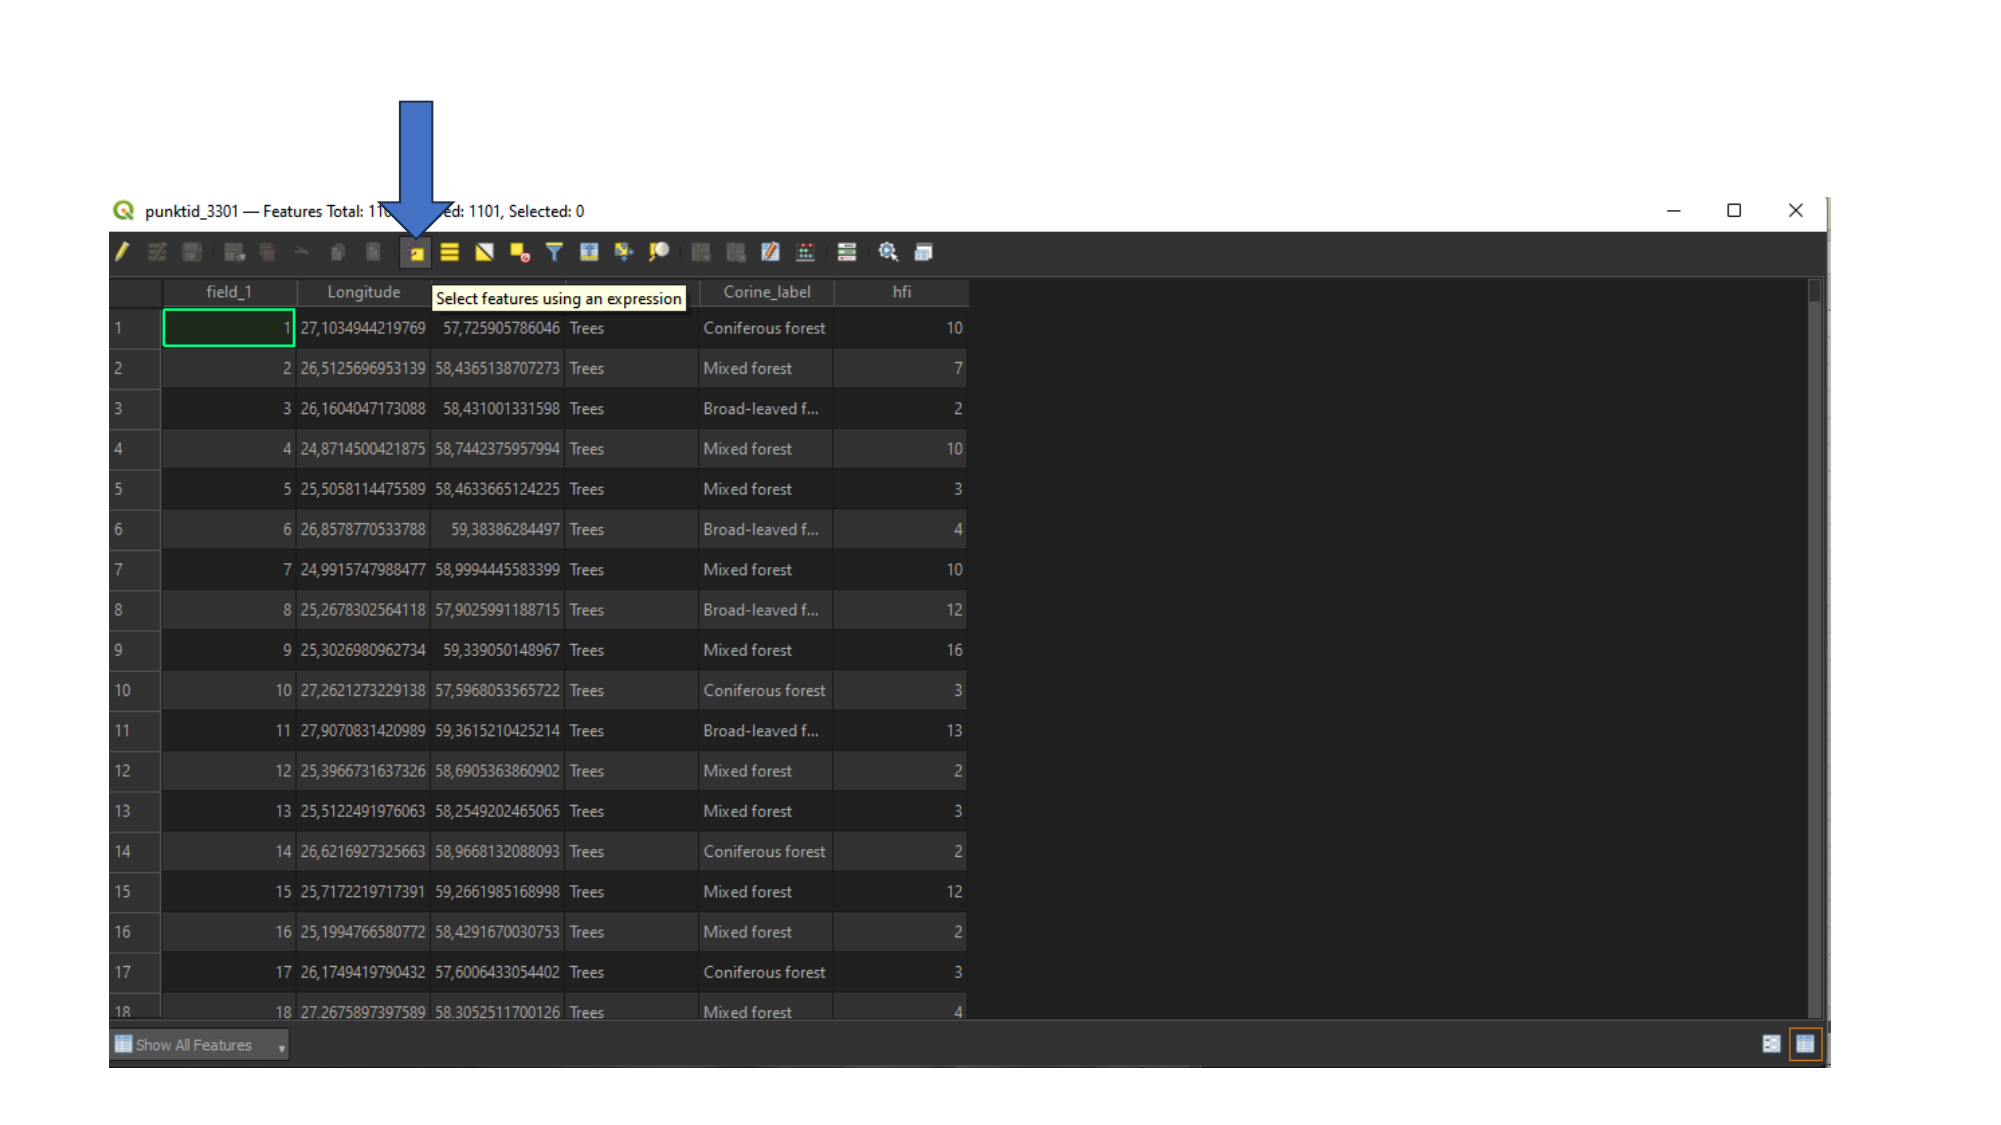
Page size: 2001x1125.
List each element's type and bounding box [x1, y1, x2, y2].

text_box [398, 100, 434, 196]
picture [109, 196, 1831, 1068]
